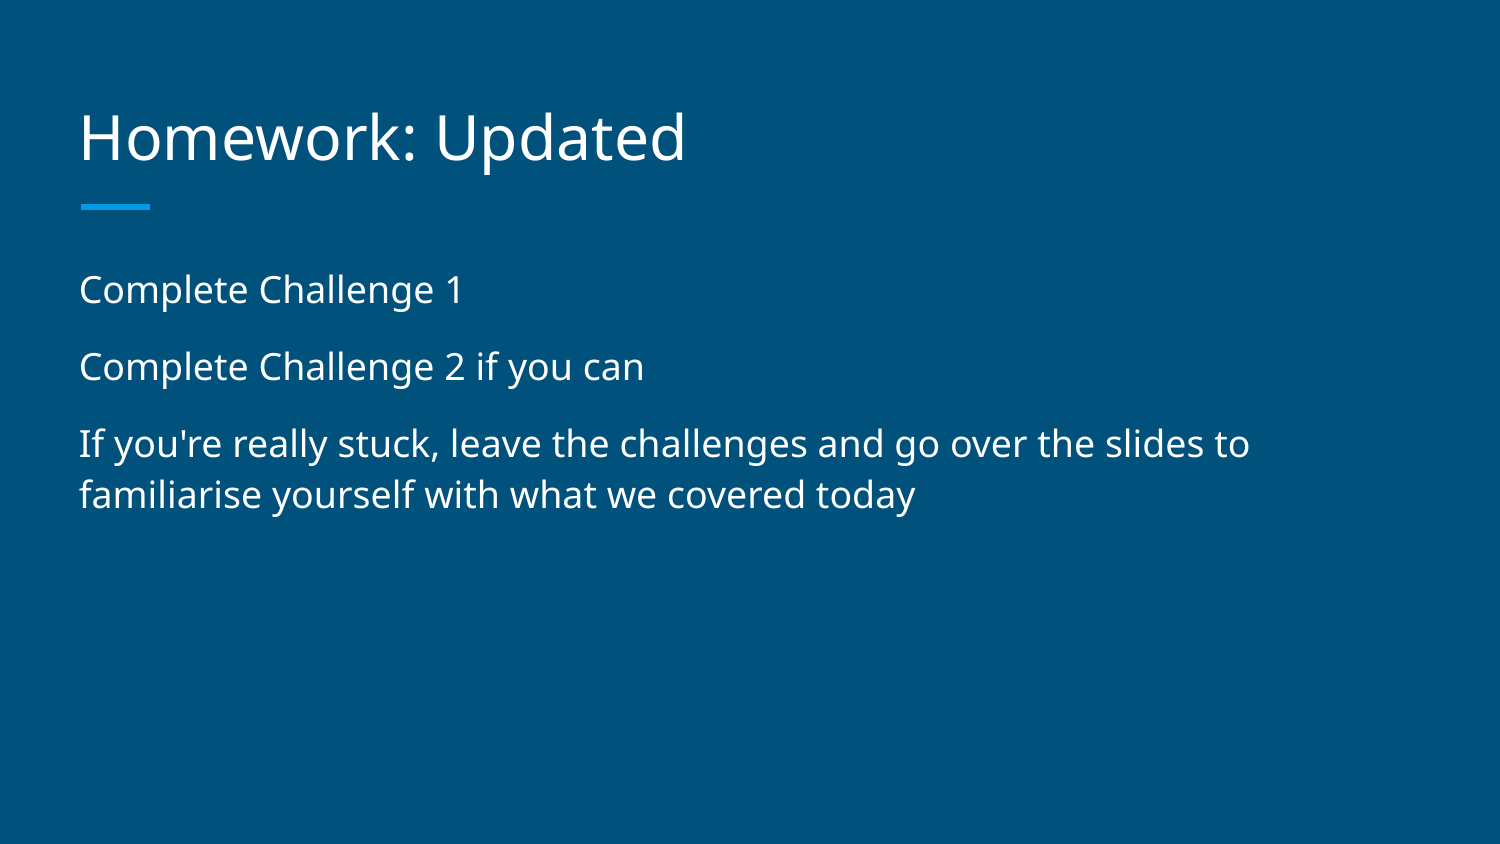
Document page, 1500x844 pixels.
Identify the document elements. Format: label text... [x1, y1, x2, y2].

list Complete Challenge 1 Complete Challenge 2 if you can If you're really stuck, leave the challenges and go over the slides to familiarise yourself with what we covered today [63, 244, 1437, 750]
title Homework: Updated [63, 75, 1437, 188]
